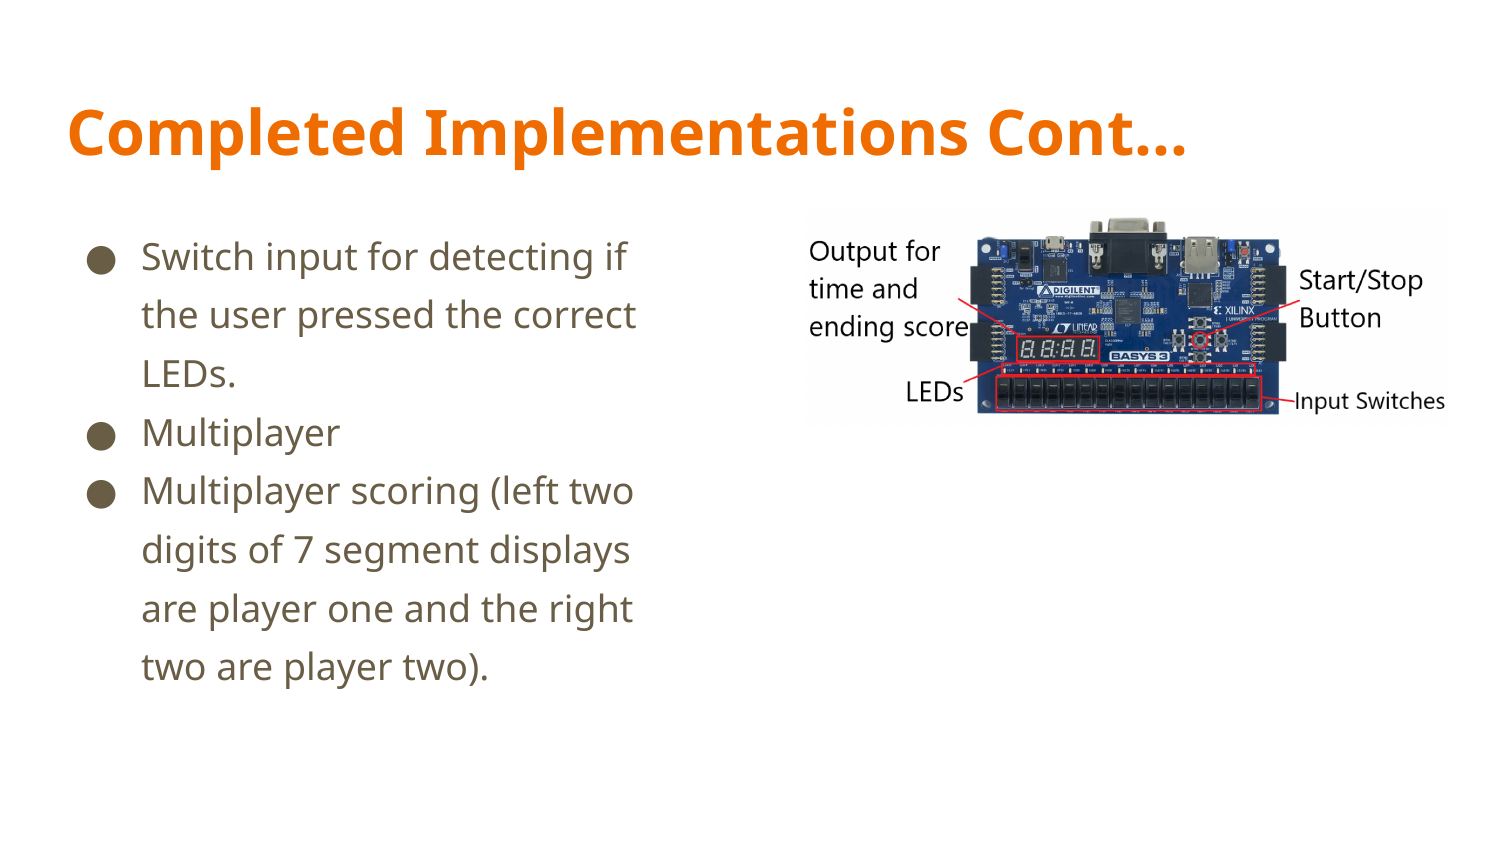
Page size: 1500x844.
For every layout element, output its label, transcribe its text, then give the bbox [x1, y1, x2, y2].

title Completed Implementations Cont... [51, 72, 1449, 189]
list Switch input for detecting if the user pressed the correct LEDs. Multiplayer Multiplayer scoring (left two digits of 7 segment displays are player one and the right two are player two). [51, 207, 708, 750]
picture [802, 207, 1450, 430]
